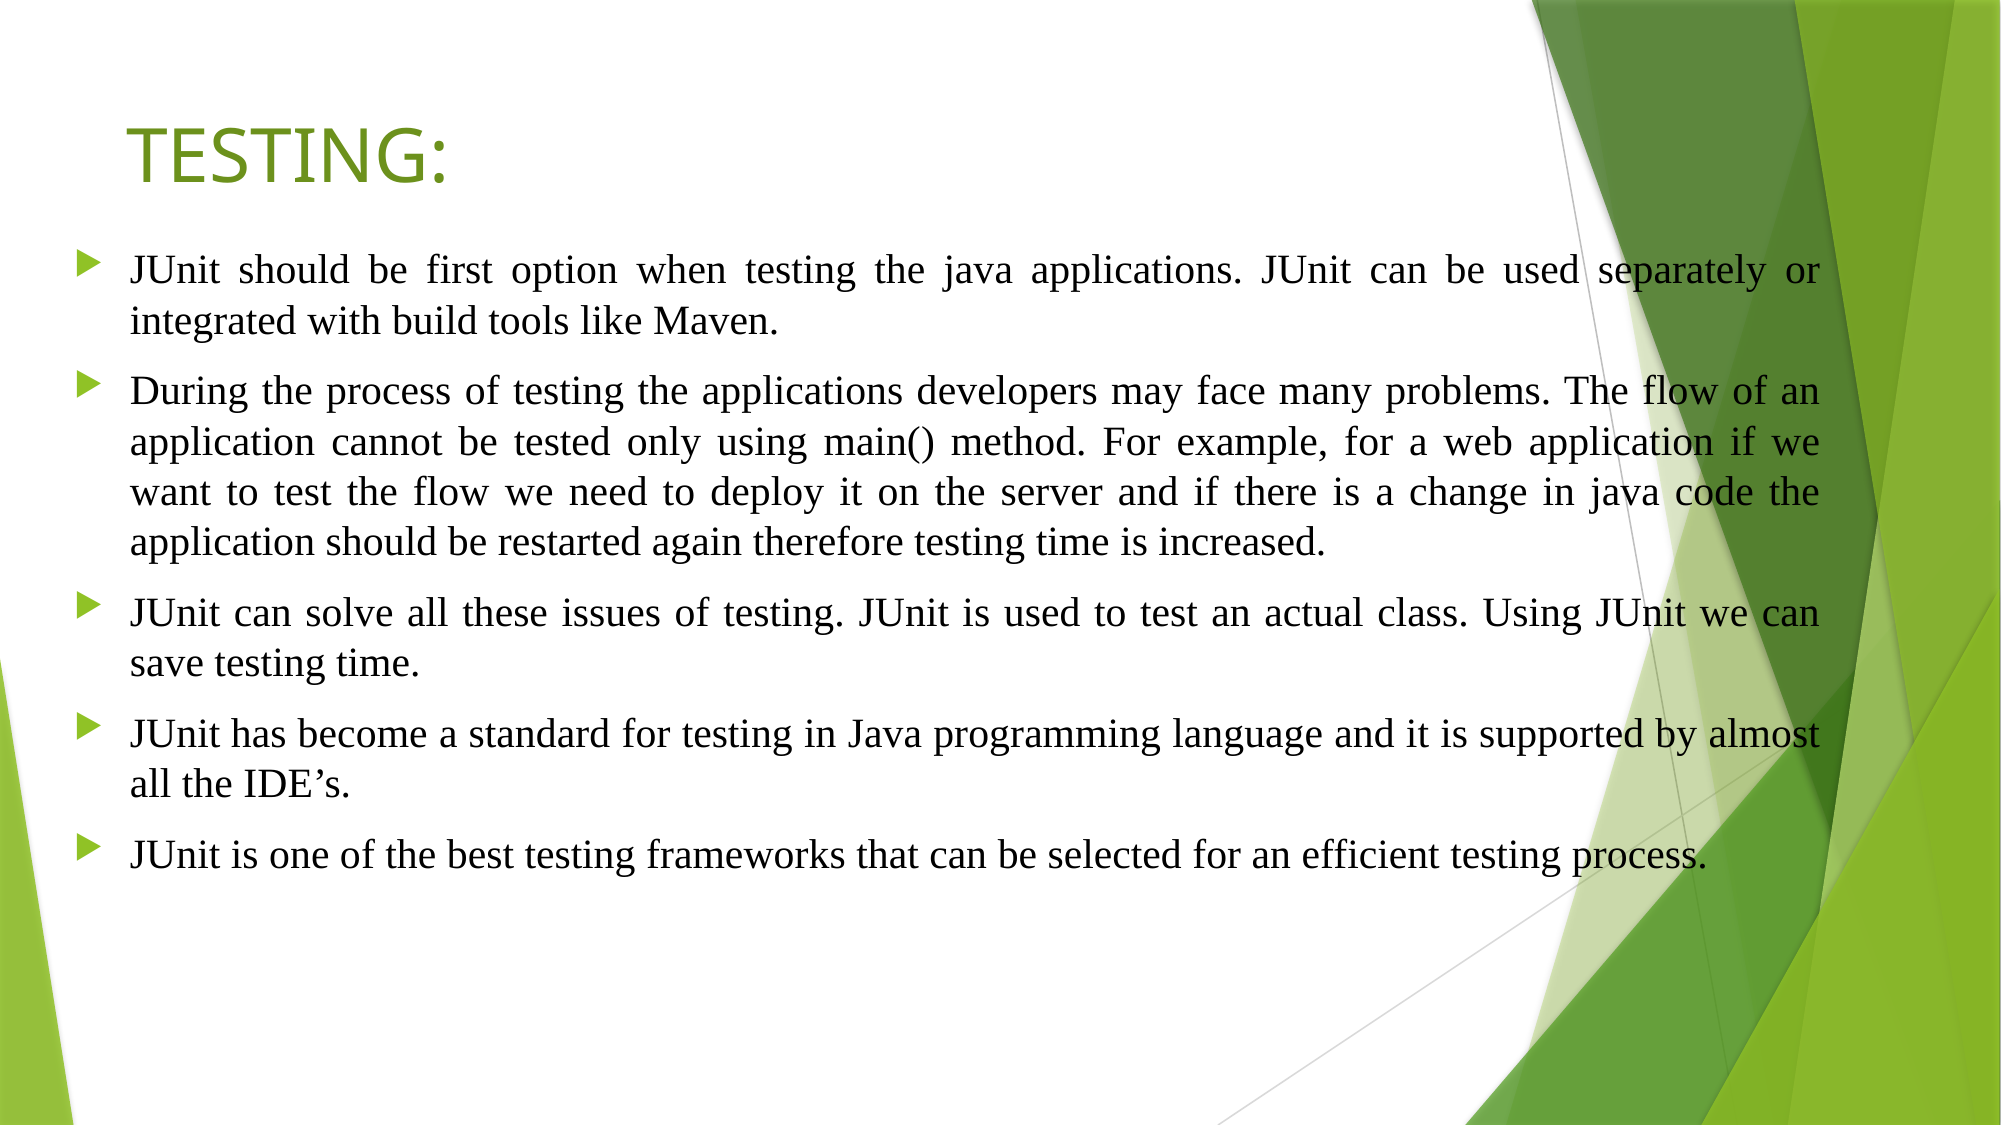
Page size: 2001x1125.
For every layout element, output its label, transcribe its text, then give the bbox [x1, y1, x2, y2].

title TESTING: [111, 99, 1522, 234]
list JUnit should be first option when testing the java applications. JUnit can be used separately or integrated with build tools like Maven. During the process of testing the applications developers may face many problems. The flow of an application cannot be tested only using main() method. For example, for a web application if we want to test the flow we need to deploy it on the server and if there is a change in java code the application should be restarted again therefore testing time is increased. JUnit can solve all these issues of testing. JUnit is used to test an actual class. Using JUnit we can save testing time. JUnit has become a standard for testing in Java programming language and it is supported by almost all the IDE’s. JUnit is one of the best testing frameworks that can be selected for an efficient testing process. [58, 234, 1837, 992]
